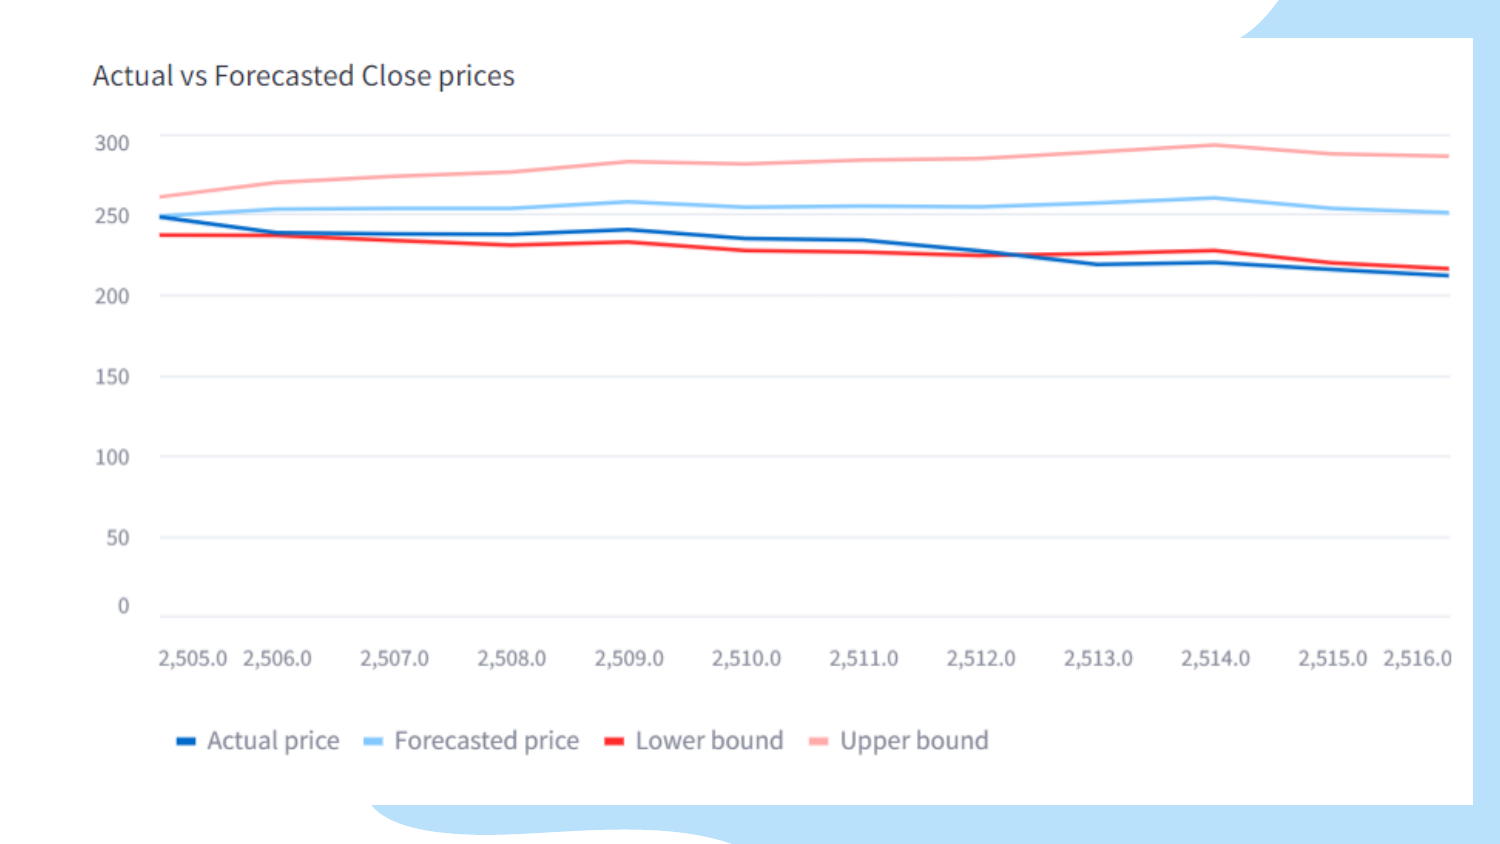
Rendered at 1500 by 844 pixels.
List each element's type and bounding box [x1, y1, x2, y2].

picture [82, 38, 1473, 806]
